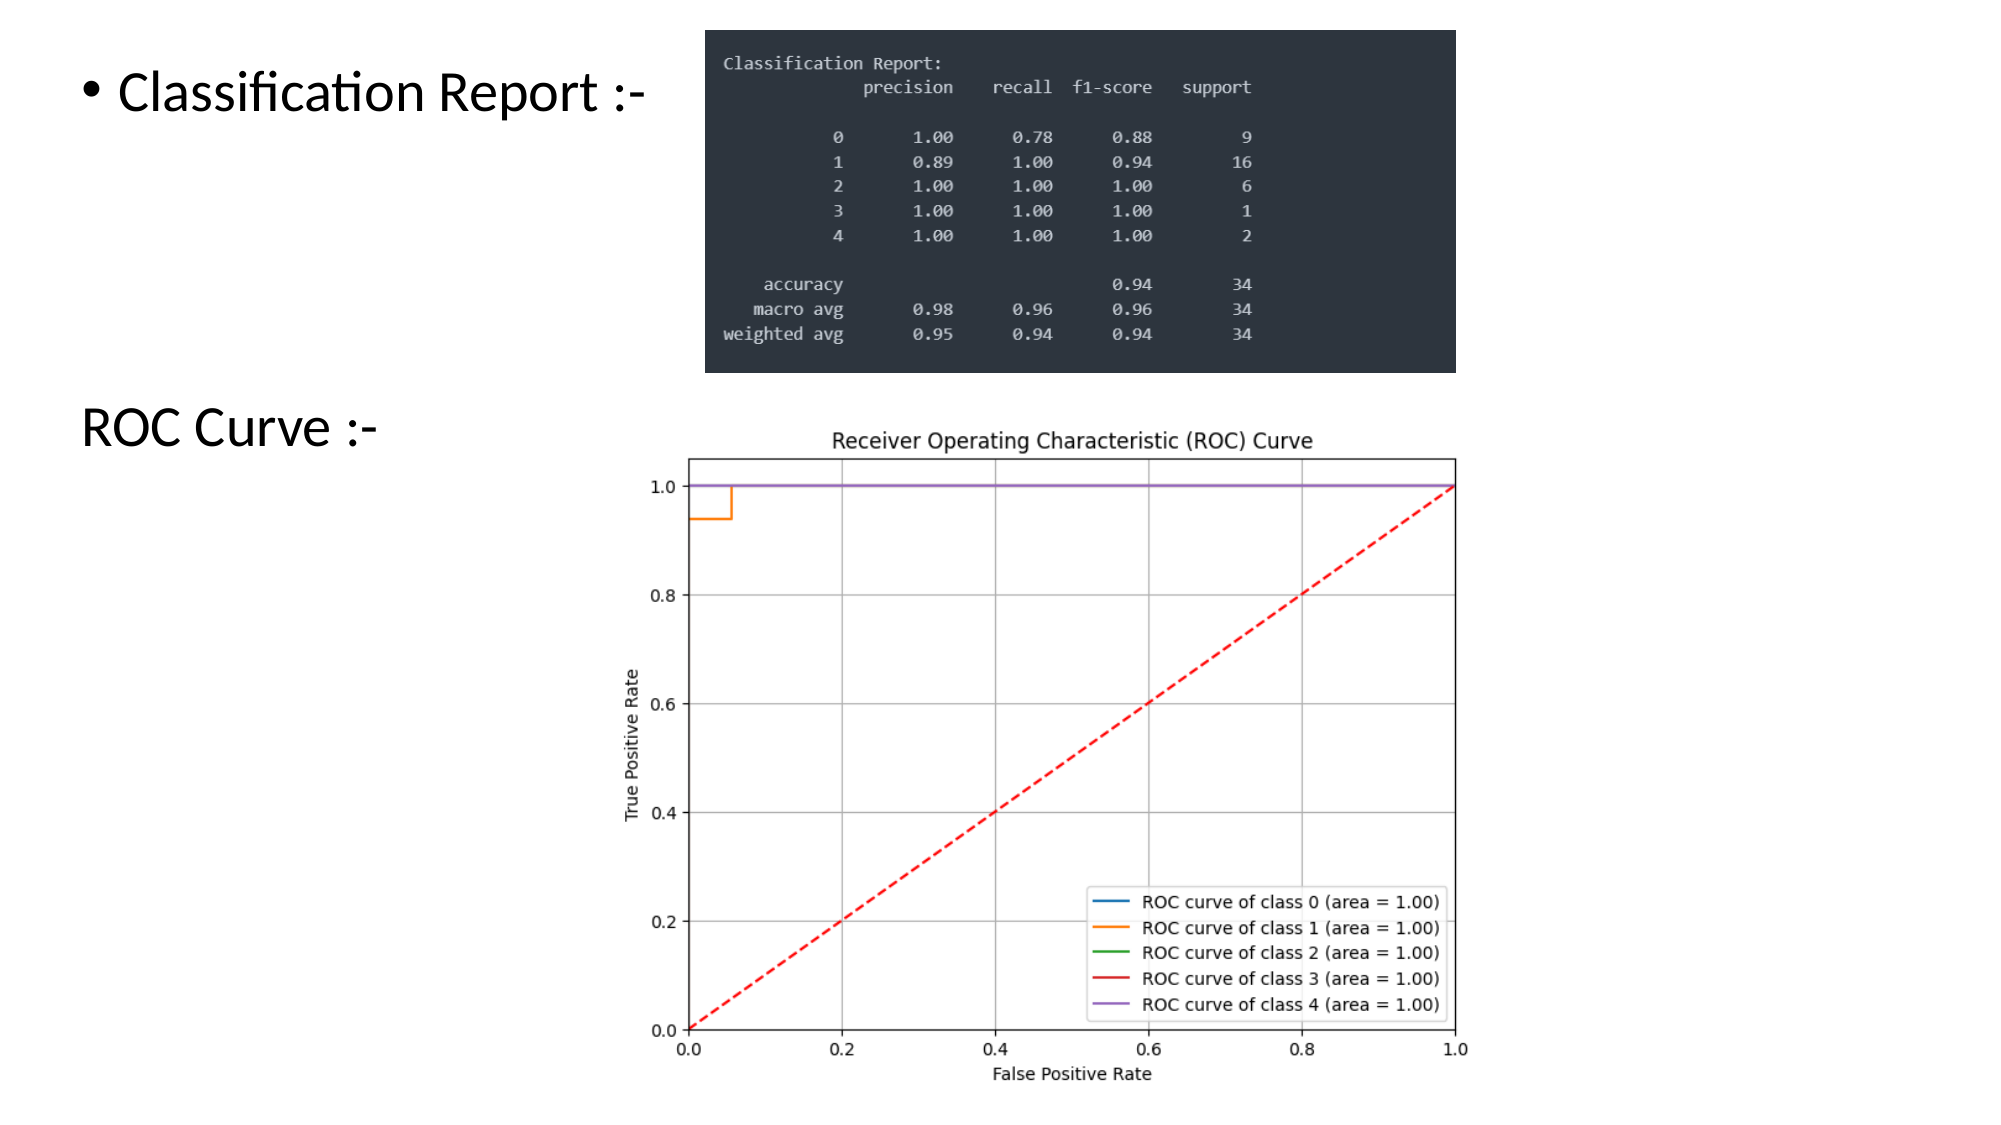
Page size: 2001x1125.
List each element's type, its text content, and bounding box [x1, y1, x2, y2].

list Classification Report :- ROC Curve :- [66, 53, 1792, 1009]
picture [613, 419, 1481, 1095]
picture [705, 30, 1456, 373]
